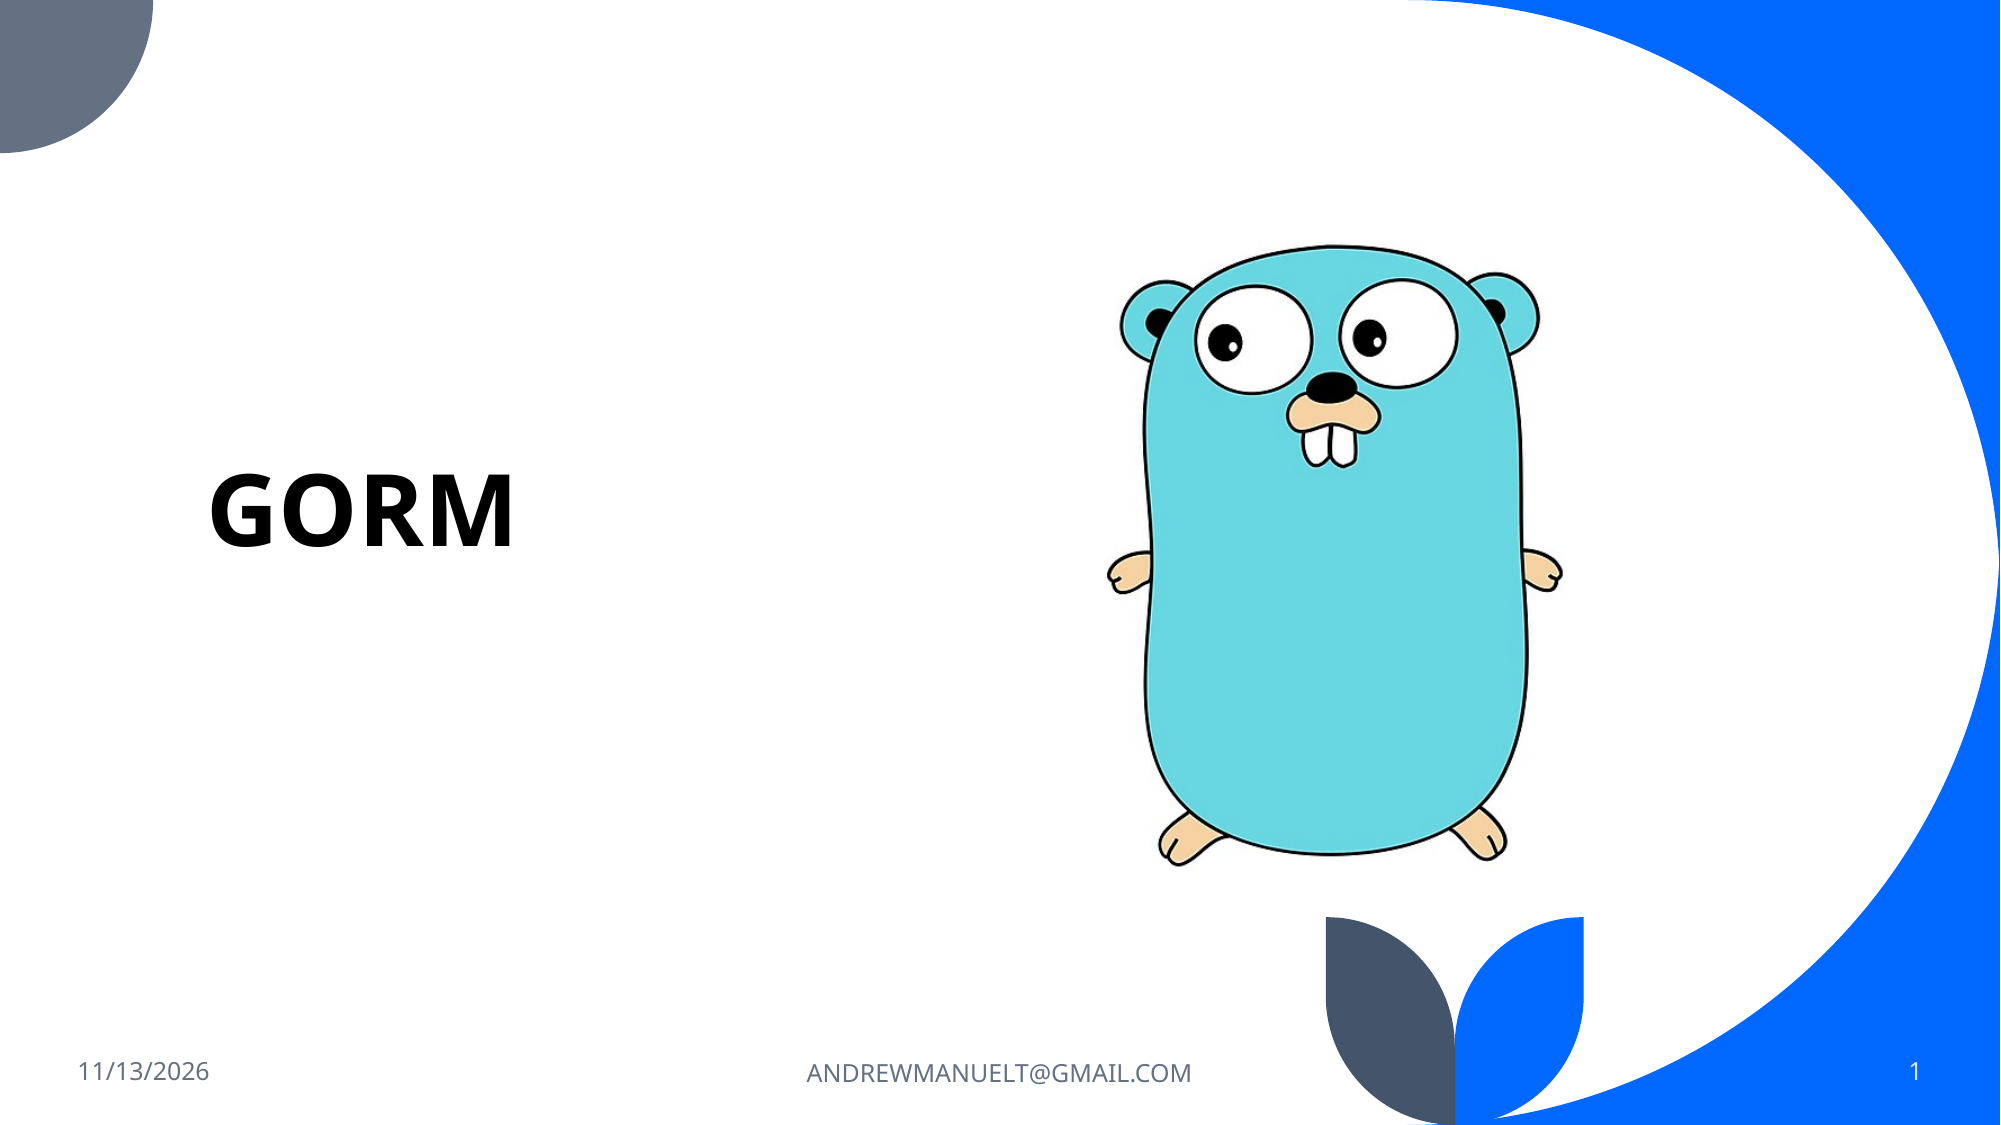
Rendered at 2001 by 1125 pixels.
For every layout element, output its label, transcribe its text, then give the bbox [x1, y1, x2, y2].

slide_number 1 [1665, 1042, 1938, 1103]
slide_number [62, 1042, 513, 1103]
footer ANDREWMANUELT@GMAIL.COM [662, 1042, 1338, 1103]
text_box GORM [191, 184, 1356, 576]
picture [1103, 222, 1572, 880]
